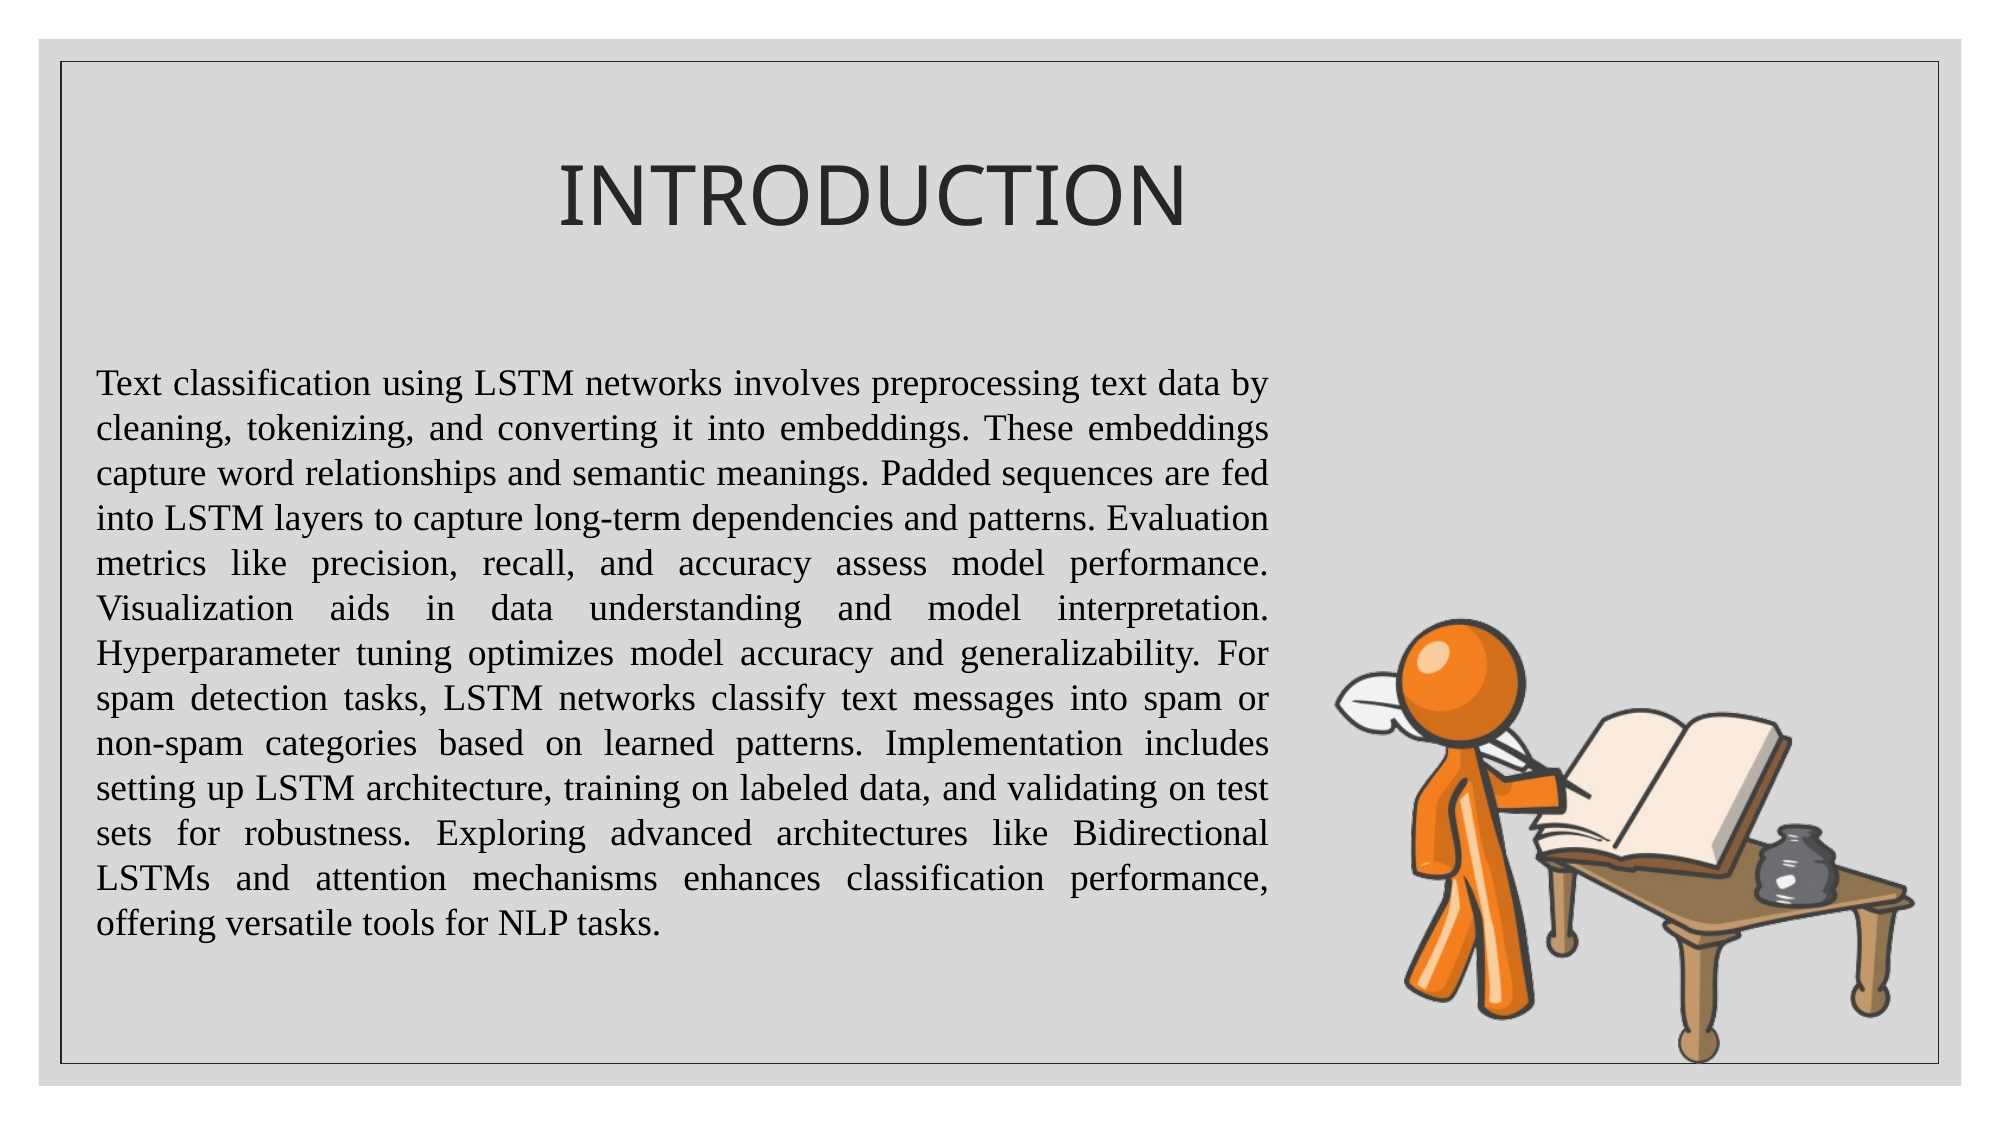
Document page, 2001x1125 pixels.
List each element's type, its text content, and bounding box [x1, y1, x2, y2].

list Text classification using LSTM networks involves preprocessing text data by cleaning, tokenizing, and converting it into embeddings. These embeddings capture word relationships and semantic meanings. Padded sequences are fed into LSTM layers to capture long-term dependencies and patterns. Evaluation metrics like precision, recall, and accuracy assess model performance. Visualization aids in data understanding and model interpretation. Hyperparameter tuning optimizes model accuracy and generalizability. For spam detection tasks, LSTM networks classify text messages into spam or non-spam categories based on learned patterns. Implementation includes setting up LSTM architecture, training on labeled data, and validating on test sets for robustness. Exploring advanced architectures like Bidirectional LSTMs and attention mechanisms enhances classification performance, offering versatile tools for NLP tasks. [81, 323, 1286, 977]
picture [1326, 549, 1919, 1125]
title INTRODUCTION [393, 85, 2000, 311]
